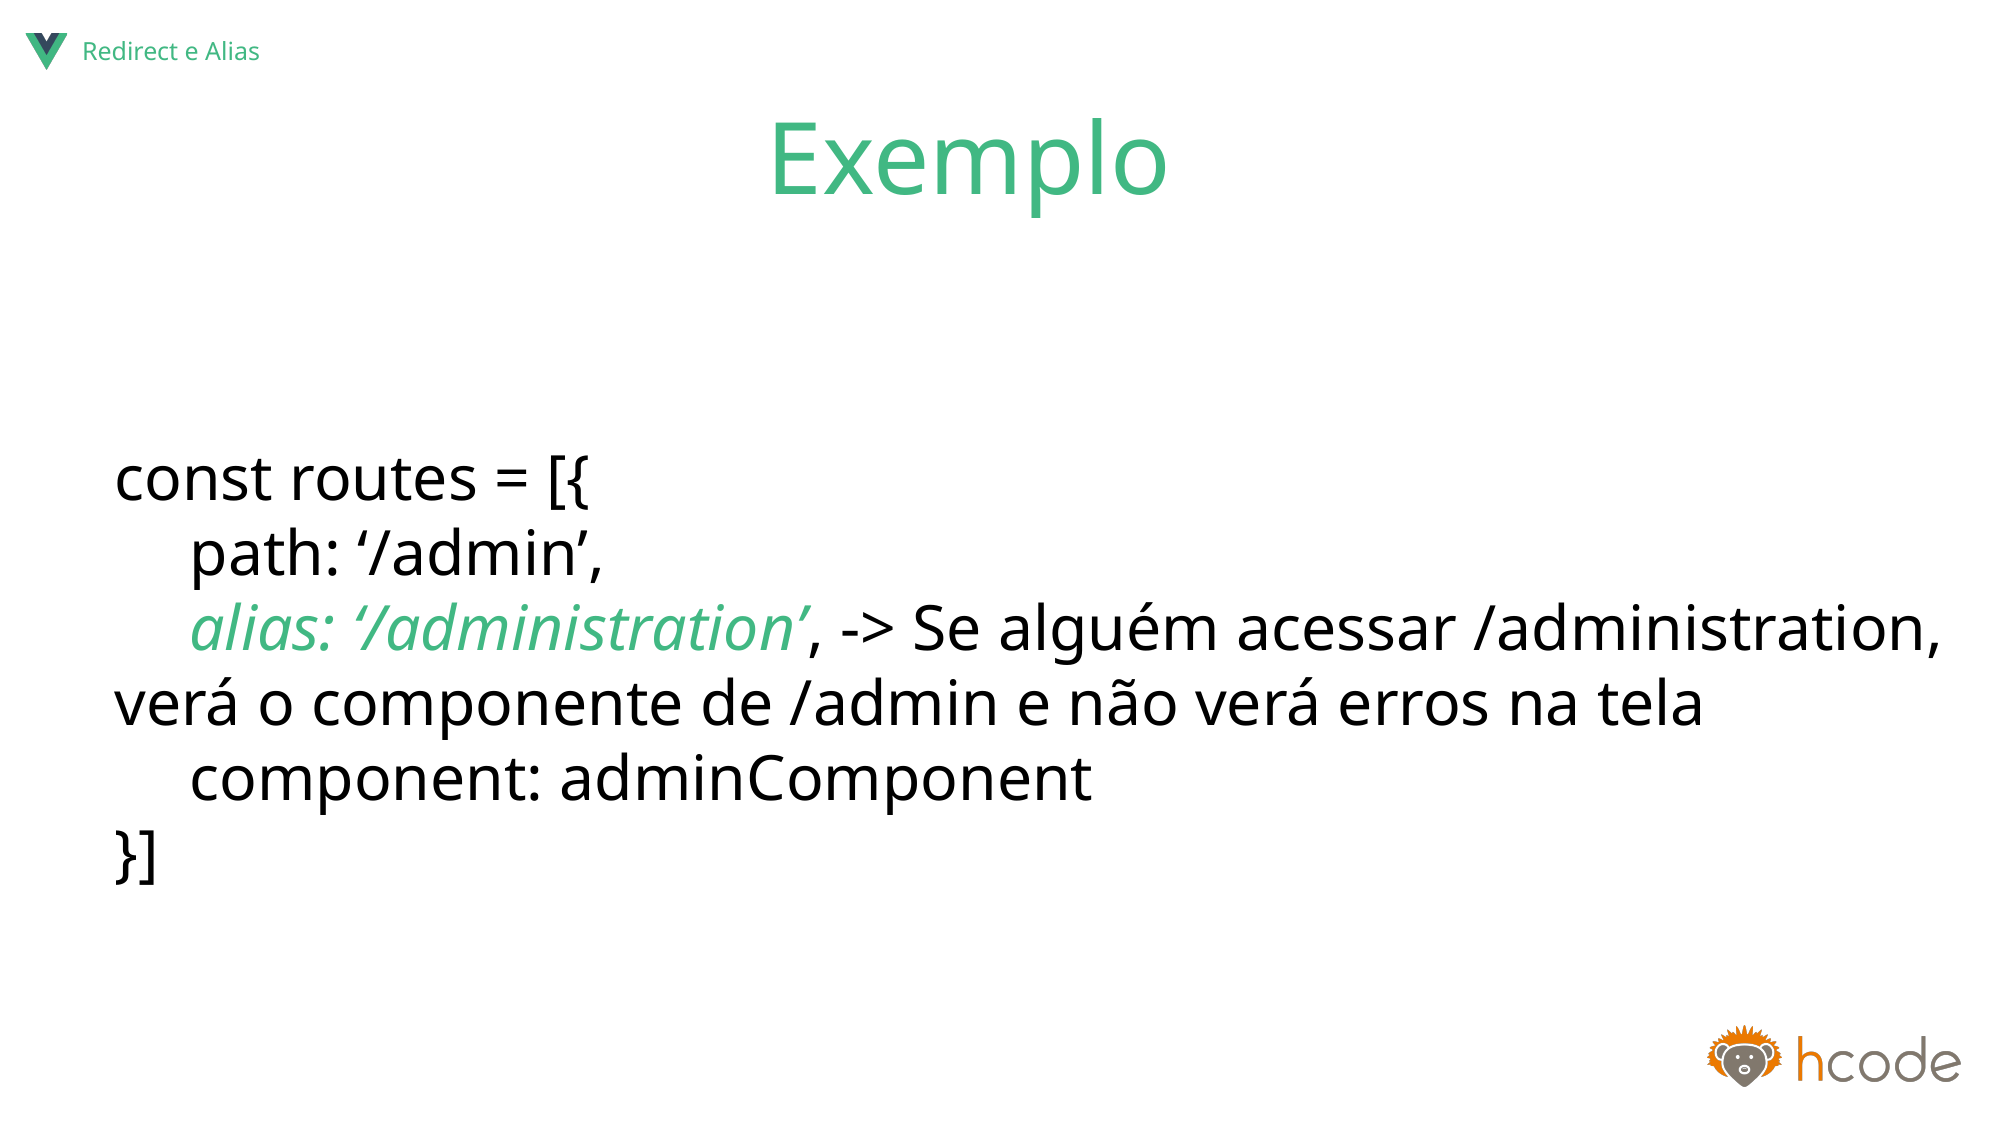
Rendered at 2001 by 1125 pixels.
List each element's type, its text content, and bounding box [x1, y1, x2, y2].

picture [1707, 1025, 1962, 1087]
text_box Exemplo [119, 70, 1819, 238]
picture [25, 32, 68, 72]
text_box Redirect e Alias [67, 20, 1445, 84]
text_box const routes = [{ path: ‘/admin’, alias: ‘/administration’, -> Se alguém acessar /administration, verá o componente de /admin e não verá erros na tela component: adminComponent }] [99, 274, 1961, 1051]
